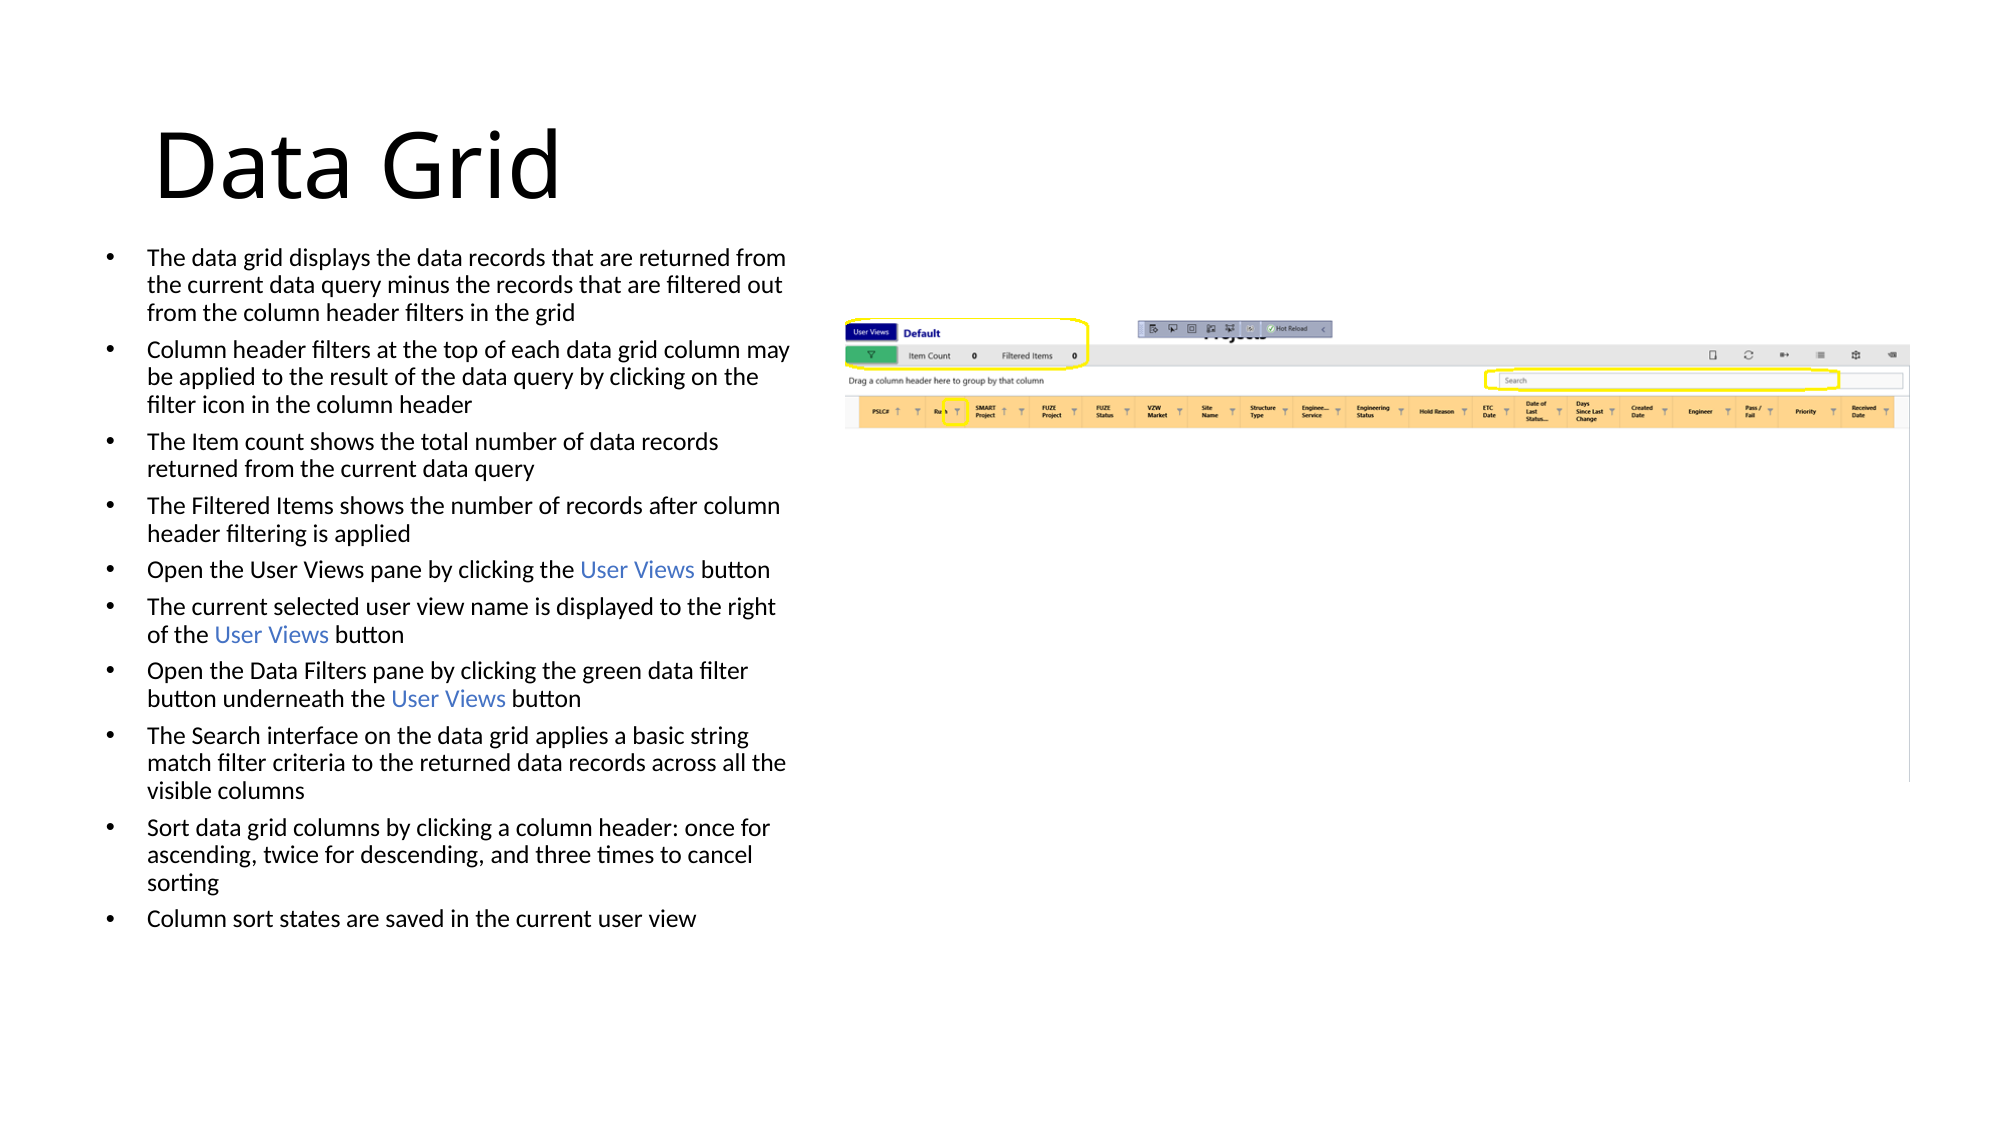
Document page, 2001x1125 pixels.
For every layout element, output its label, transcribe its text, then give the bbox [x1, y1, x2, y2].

picture [845, 318, 1910, 782]
title Data Grid [137, 59, 1863, 278]
list The data grid displays the data records that are returned from the current data query minus the records that are filtered out from the column header filters in the grid Column header filters at the top of each data grid column may be applied to the result of the data query by clicking on the filter icon in the column header The Item count shows the total number of data records returned from the current data query The Filtered Items shows the number of records after column header filtering is applied Open the User Views pane by clicking the User Views button The current selected user view name is displayed to the right of the User Views button Open the Data Filters pane by clicking the green data filter button underneath the User Views button The Search interface on the data grid applies a basic string match filter criteria to the returned data records across all the visible columns Sort data grid columns by clicking a column header: once for ascending, twice for descending, and three times to cancel sorting Column sort states are saved in the current user view [90, 236, 818, 941]
